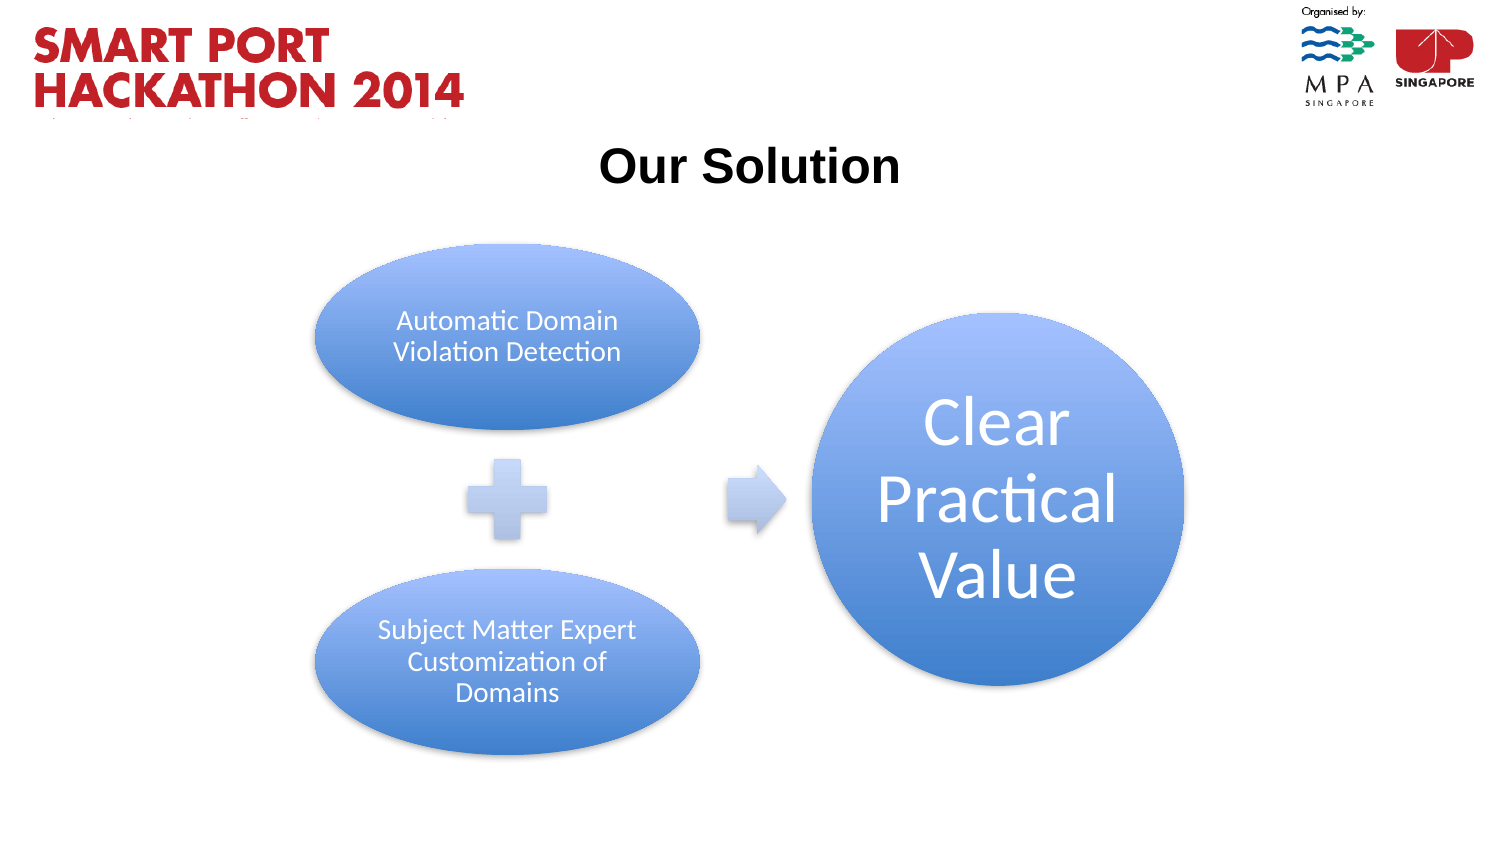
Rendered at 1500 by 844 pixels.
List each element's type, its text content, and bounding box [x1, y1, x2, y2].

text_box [249, 243, 1251, 756]
picture [0, 0, 473, 119]
picture [1276, 0, 1500, 119]
title Our Solution [75, 118, 1425, 208]
